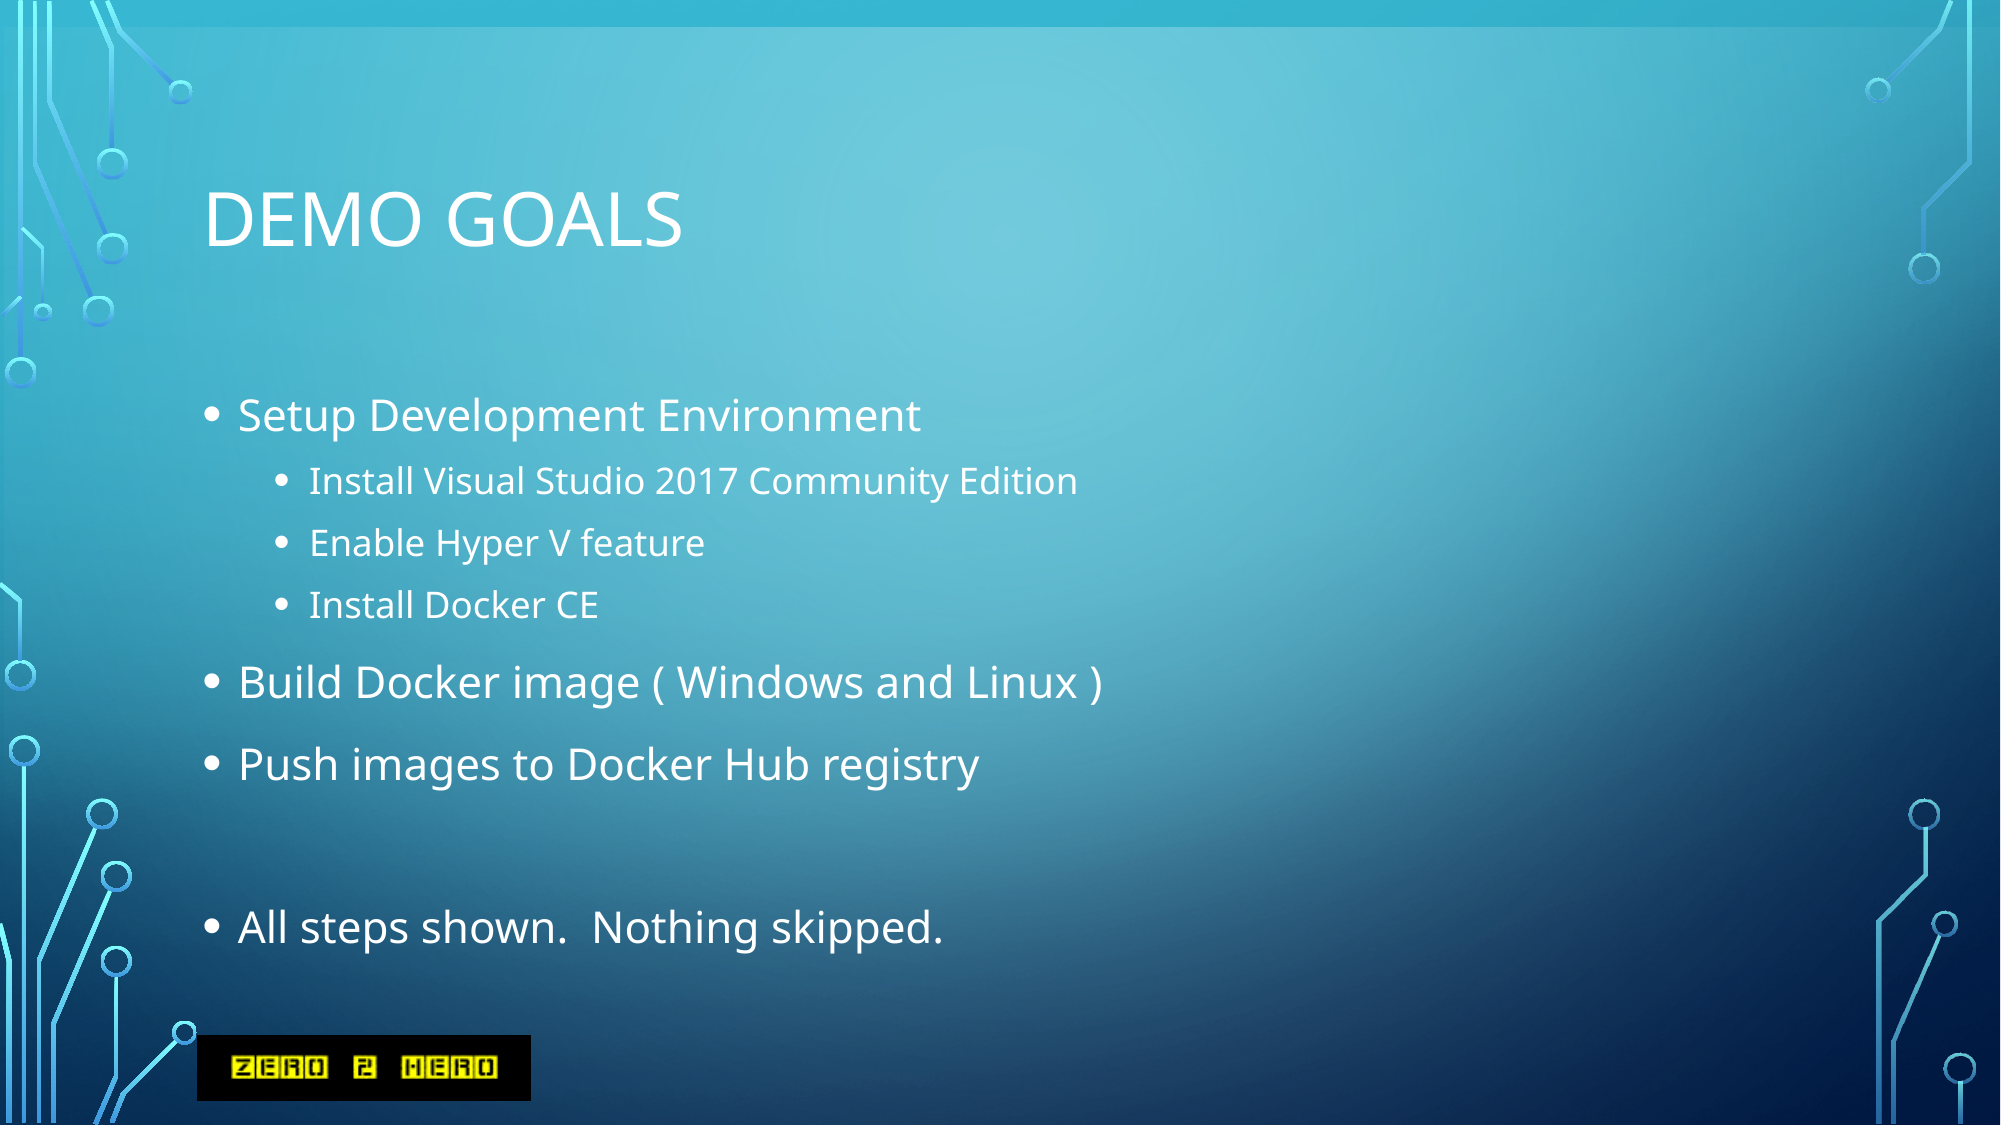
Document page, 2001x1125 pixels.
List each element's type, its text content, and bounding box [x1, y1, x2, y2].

picture [197, 1035, 531, 1101]
list Setup Development Environment Install Visual Studio 2017 Community Edition Enable Hyper V feature Install Docker CE Build Docker image ( Windows and Linux ) Push images to Docker Hub registry All steps shown. Nothing skipped. [187, 369, 1813, 964]
title demo goals [187, 101, 1813, 344]
